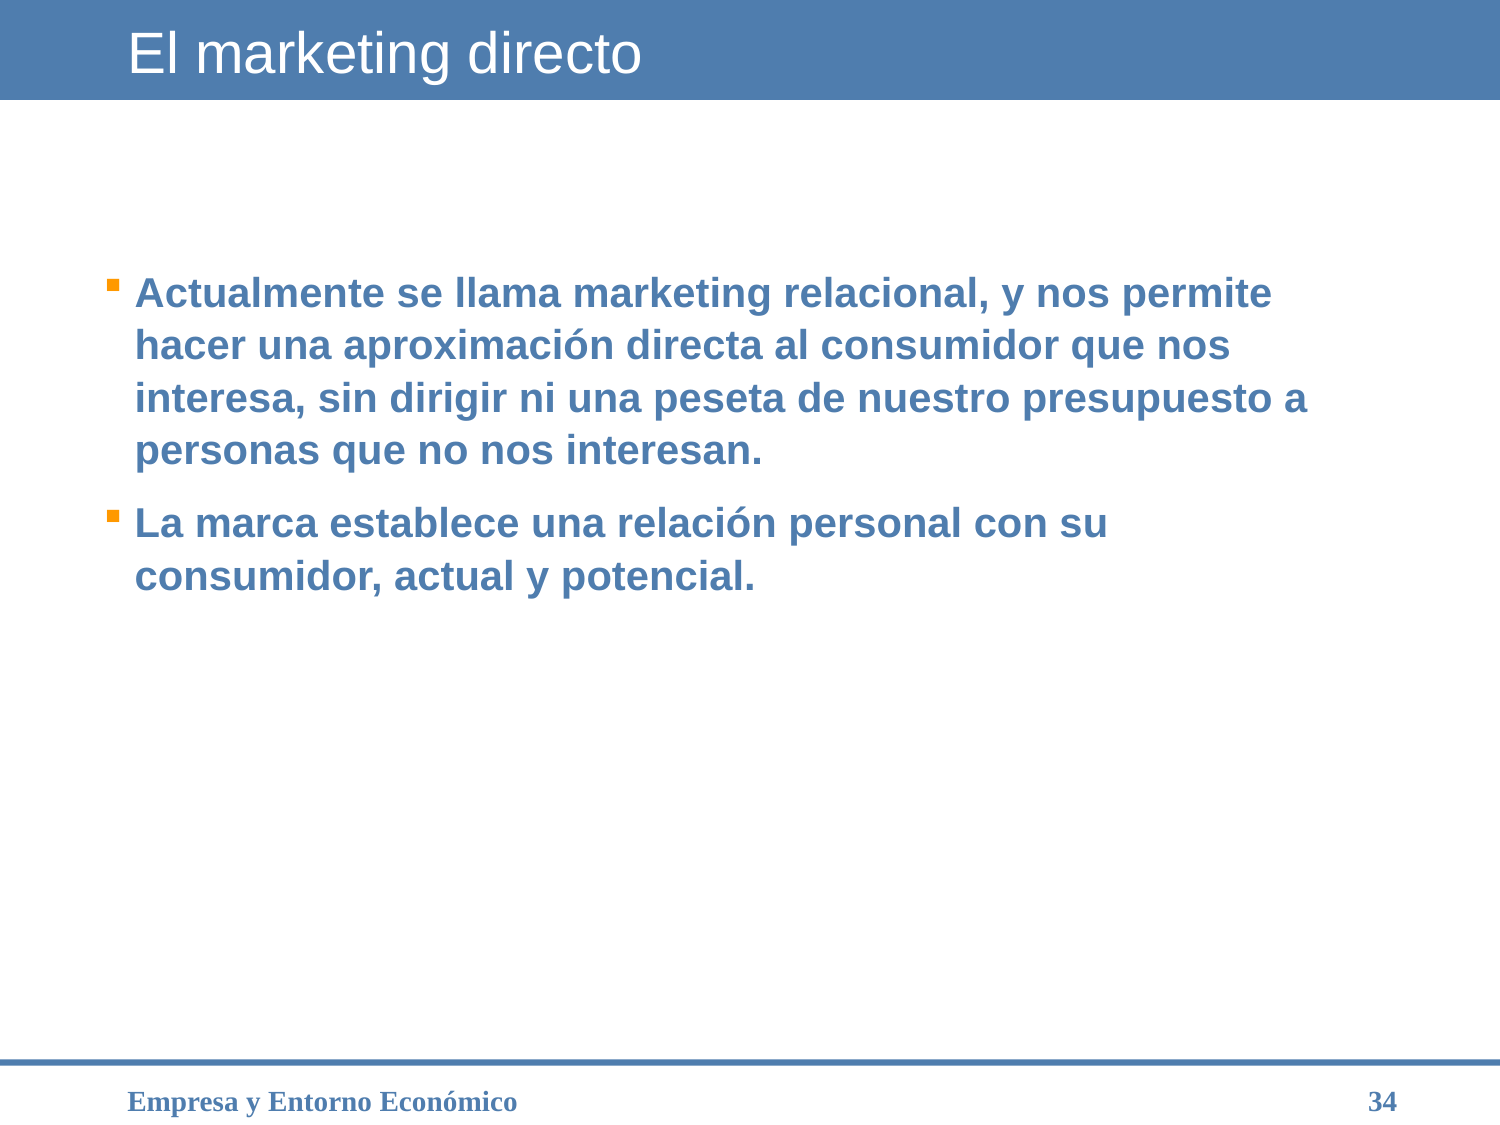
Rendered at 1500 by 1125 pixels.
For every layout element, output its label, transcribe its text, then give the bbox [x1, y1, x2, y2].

list Actualmente se llama marketing relacional, y nos permite hacer una aproximación directa al consumidor que nos interesa, sin dirigir ni una peseta de nuestro presupuesto a personas que no nos interesan. La marca establece una relación personal con su consumidor, actual y potencial. [88, 255, 1364, 931]
title El marketing directo [112, 0, 1388, 101]
